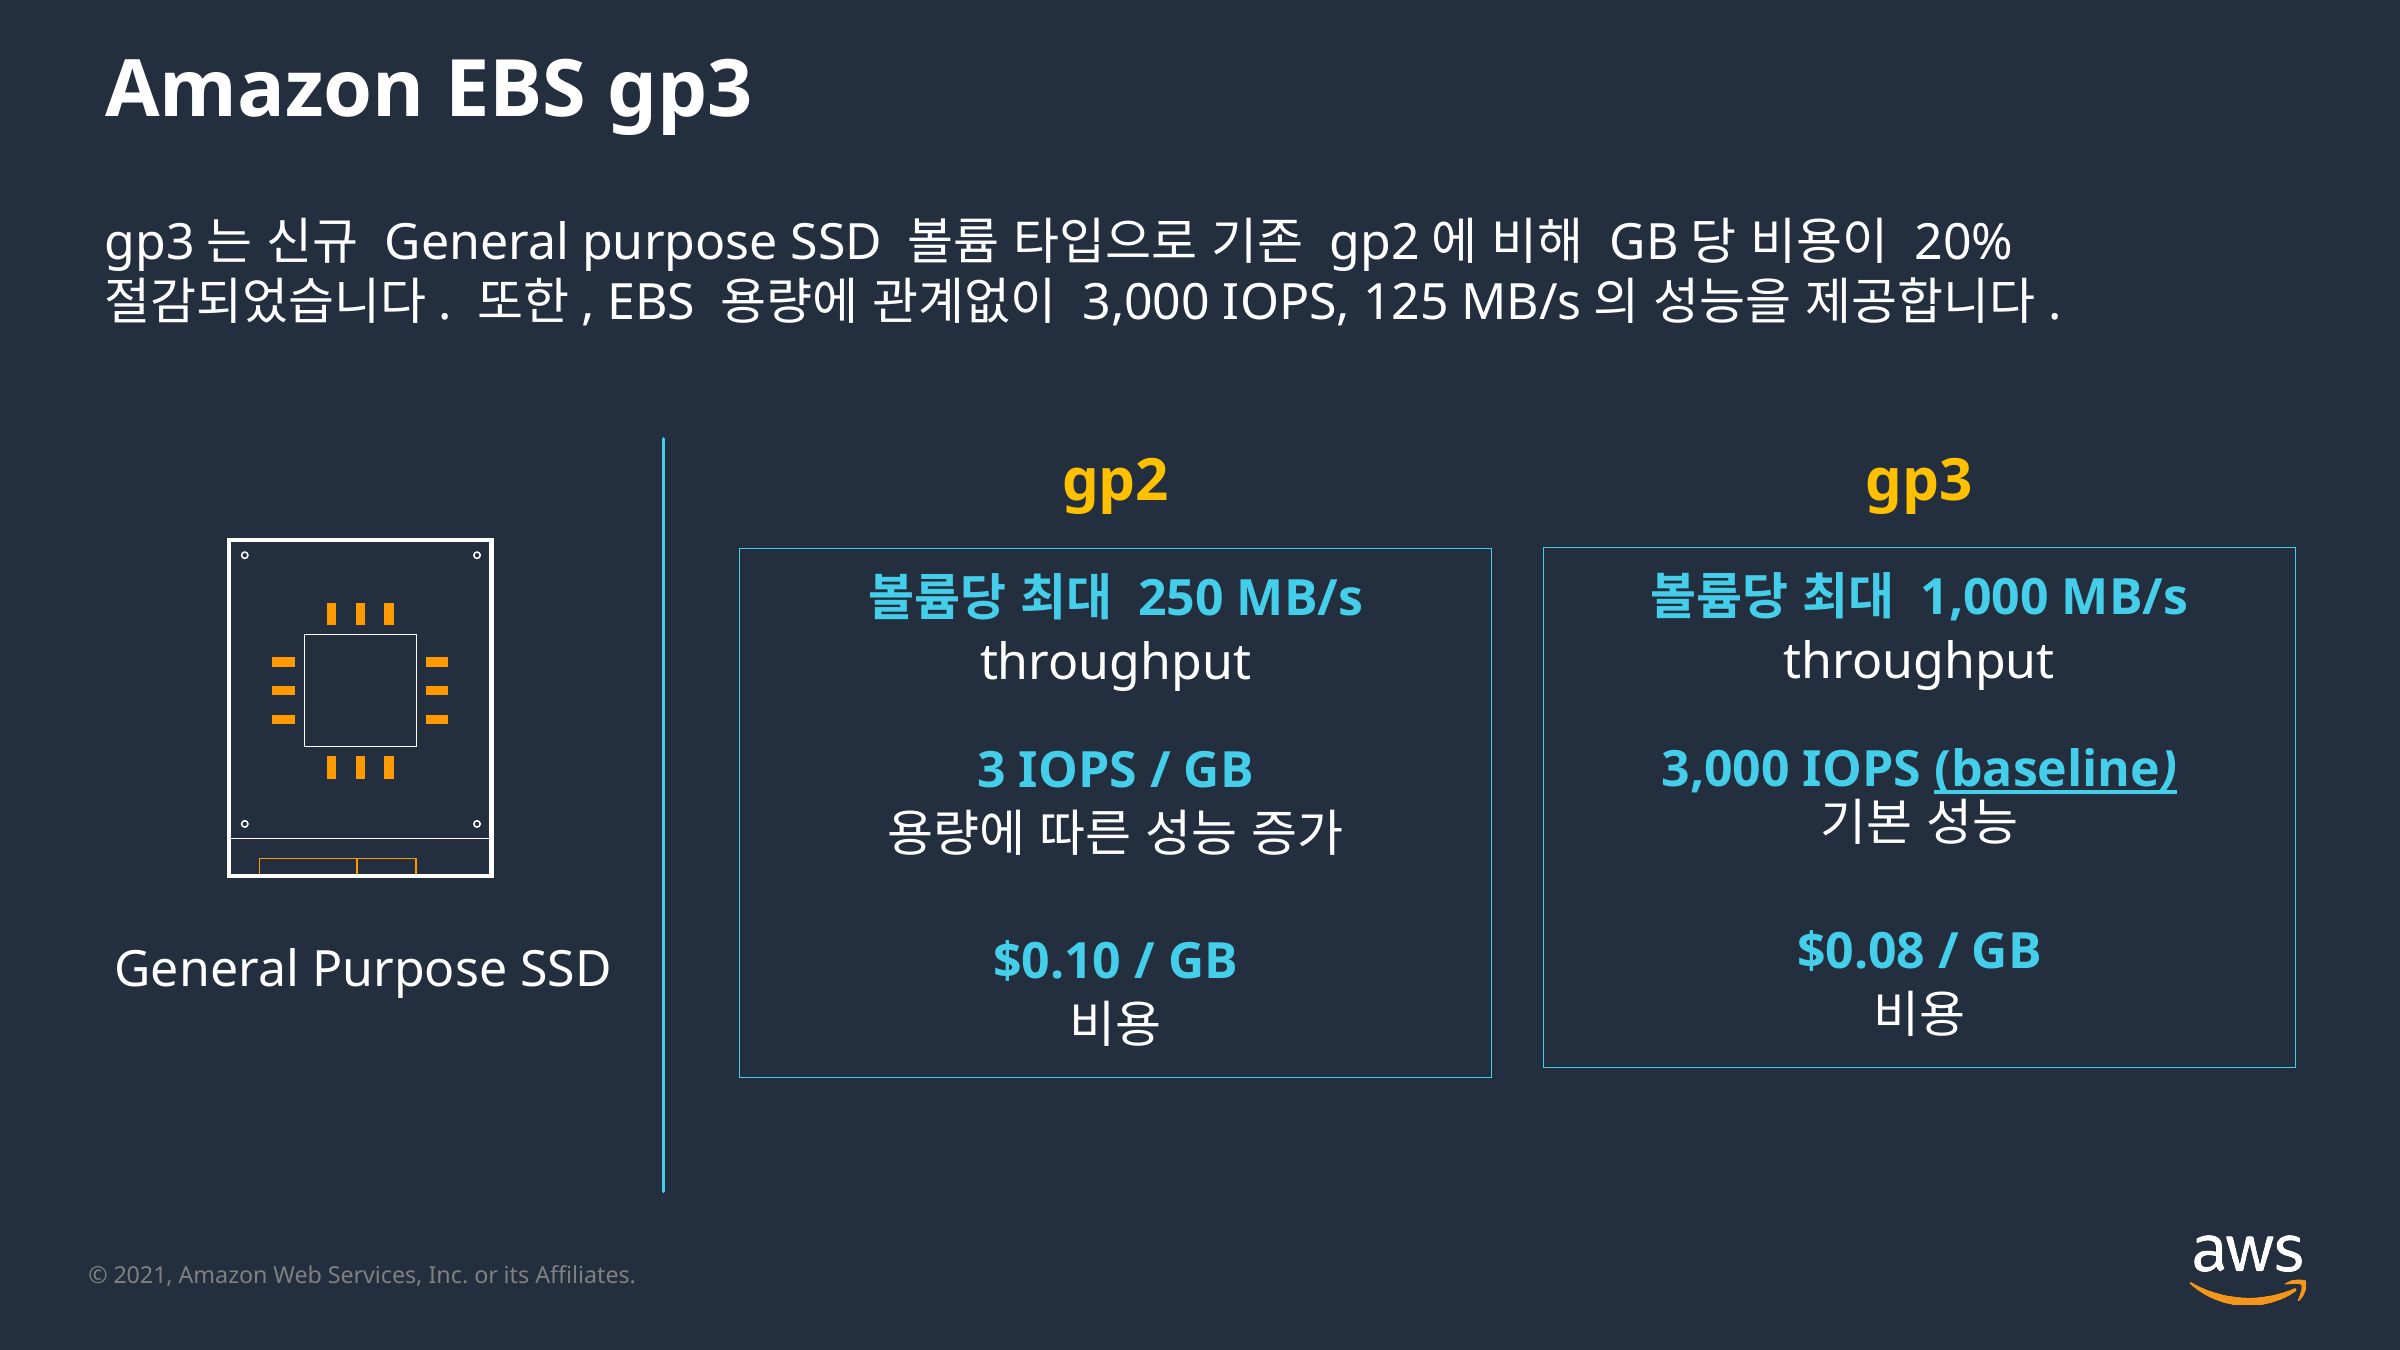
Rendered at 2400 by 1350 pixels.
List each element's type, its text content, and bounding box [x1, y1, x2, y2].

text_box gp2 [1047, 435, 1184, 520]
text_box gp3는 신규 General purpose SSD 볼륨 타입으로 기존 gp2에 비해 GB당 비용이 20% 절감되었습니다. 또한, EBS 용량에 관계없이 3,000 IOPS, 125 MB/s의 성능을 제공합니다. [90, 202, 2355, 337]
text_box 볼륨당 최대 250 MB/s throughput 3 IOPS / GB 용량에 따른 성능 증가 $0.10 / GB 비용 [739, 548, 1492, 1078]
text_box 볼륨당 최대 1,000 MB/s throughput 3,000 IOPS (baseline) 기본 성능 $0.08 / GB 비용 [1543, 547, 2296, 1068]
title Amazon EBS gp3 [90, 30, 2307, 155]
text_box General Purpose SSD [90, 936, 637, 997]
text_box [228, 539, 492, 877]
text_box gp3 [1845, 435, 1993, 520]
